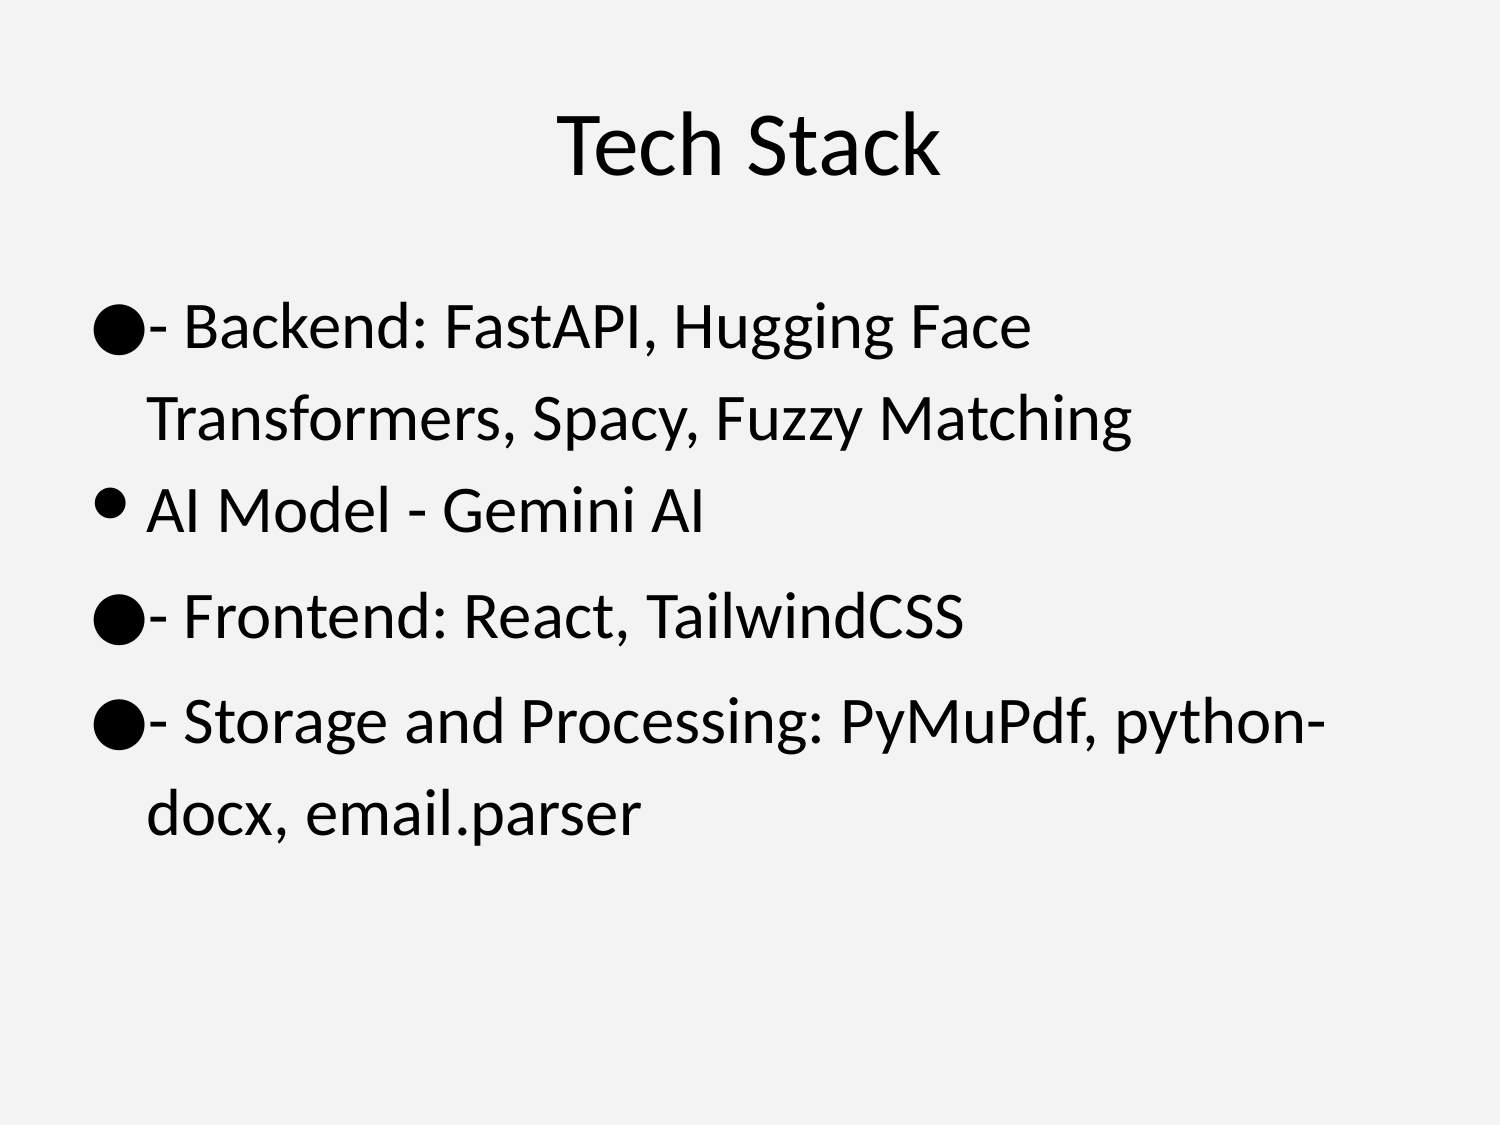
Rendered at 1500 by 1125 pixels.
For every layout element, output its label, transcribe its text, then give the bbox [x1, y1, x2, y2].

title Tech Stack [75, 45, 1425, 233]
list - Backend: FastAPI, Hugging Face Transformers, Spacy, Fuzzy Matching AI Model - Gemini AI - Frontend: React, TailwindCSS - Storage and Processing: PyMuPdf, python-docx, email.parser [75, 262, 1425, 1005]
